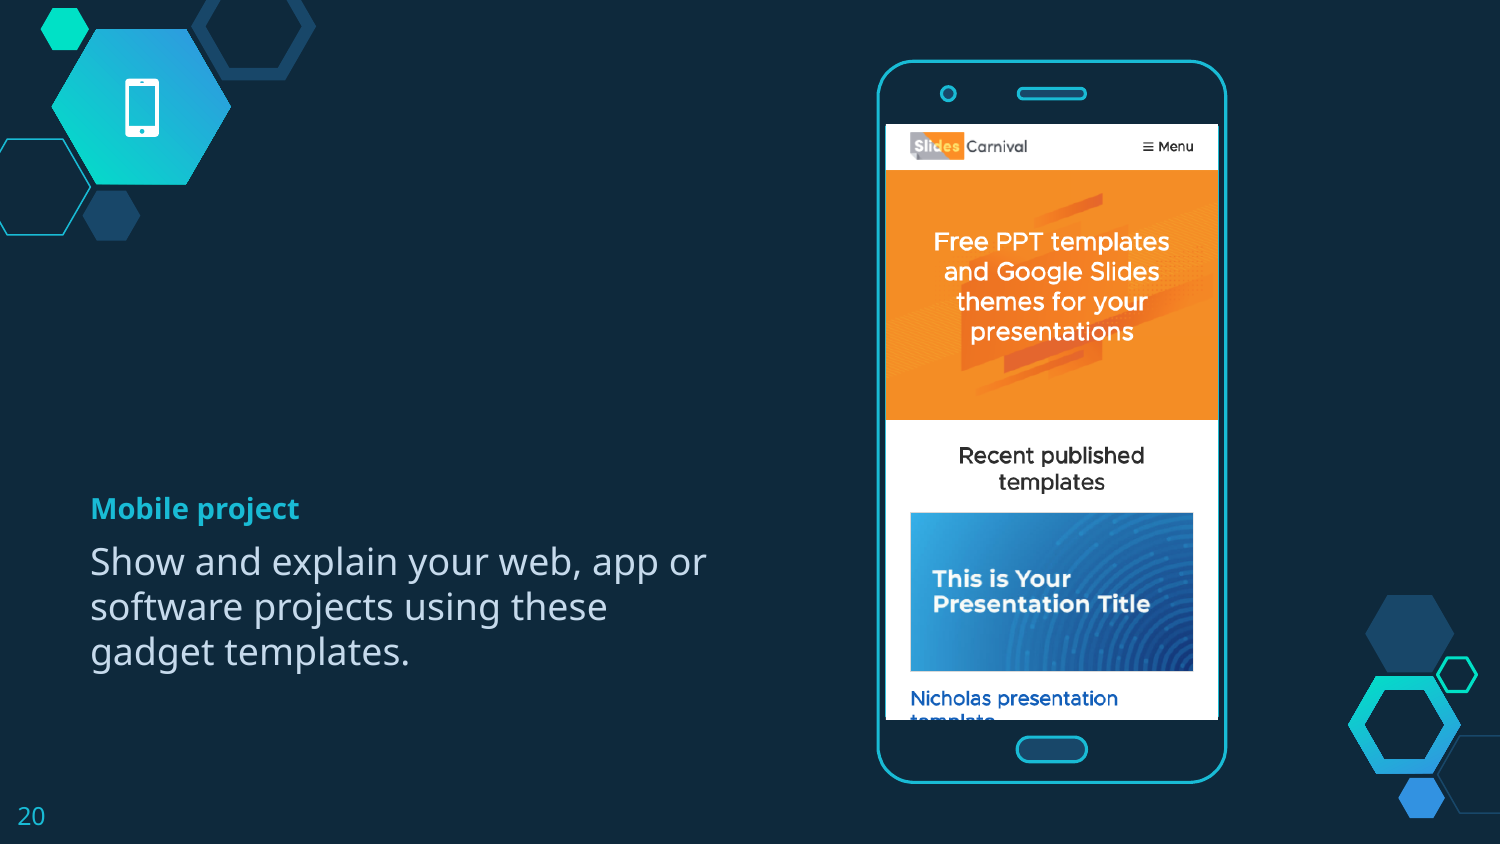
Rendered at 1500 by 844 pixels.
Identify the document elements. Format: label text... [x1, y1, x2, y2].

text_box [125, 78, 159, 137]
picture [885, 123, 1219, 720]
list Mobile project Show and explain your web, app or software projects using these gadget templates. [75, 242, 748, 689]
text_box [877, 60, 1227, 783]
slide_number ‹#› [2, 785, 93, 844]
